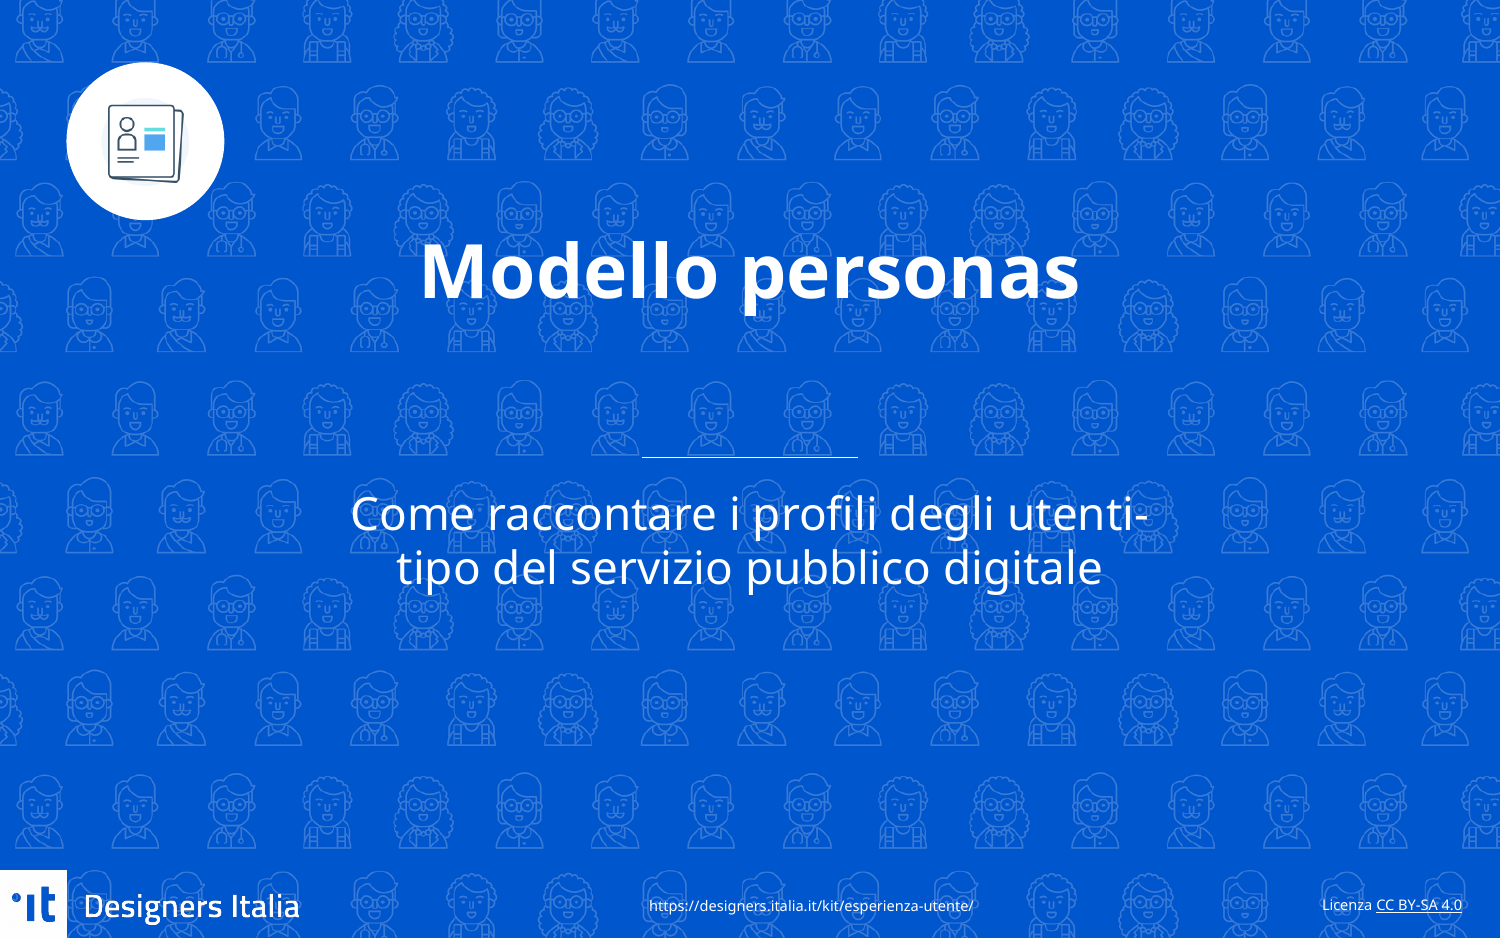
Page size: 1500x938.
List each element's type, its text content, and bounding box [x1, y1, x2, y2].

text_box https://designers.italia.it/kit/esperienza-utente/ [339, 870, 1285, 938]
text_box [67, 63, 224, 220]
text_box Come raccontare i profili degli utenti-tipo del servizio pubblico digitale [319, 513, 1181, 565]
picture [0, 0, 1500, 938]
text_box Modello personas [149, 158, 1351, 380]
text_box Licenza CC BY-SA 4.0 [1285, 870, 1500, 938]
